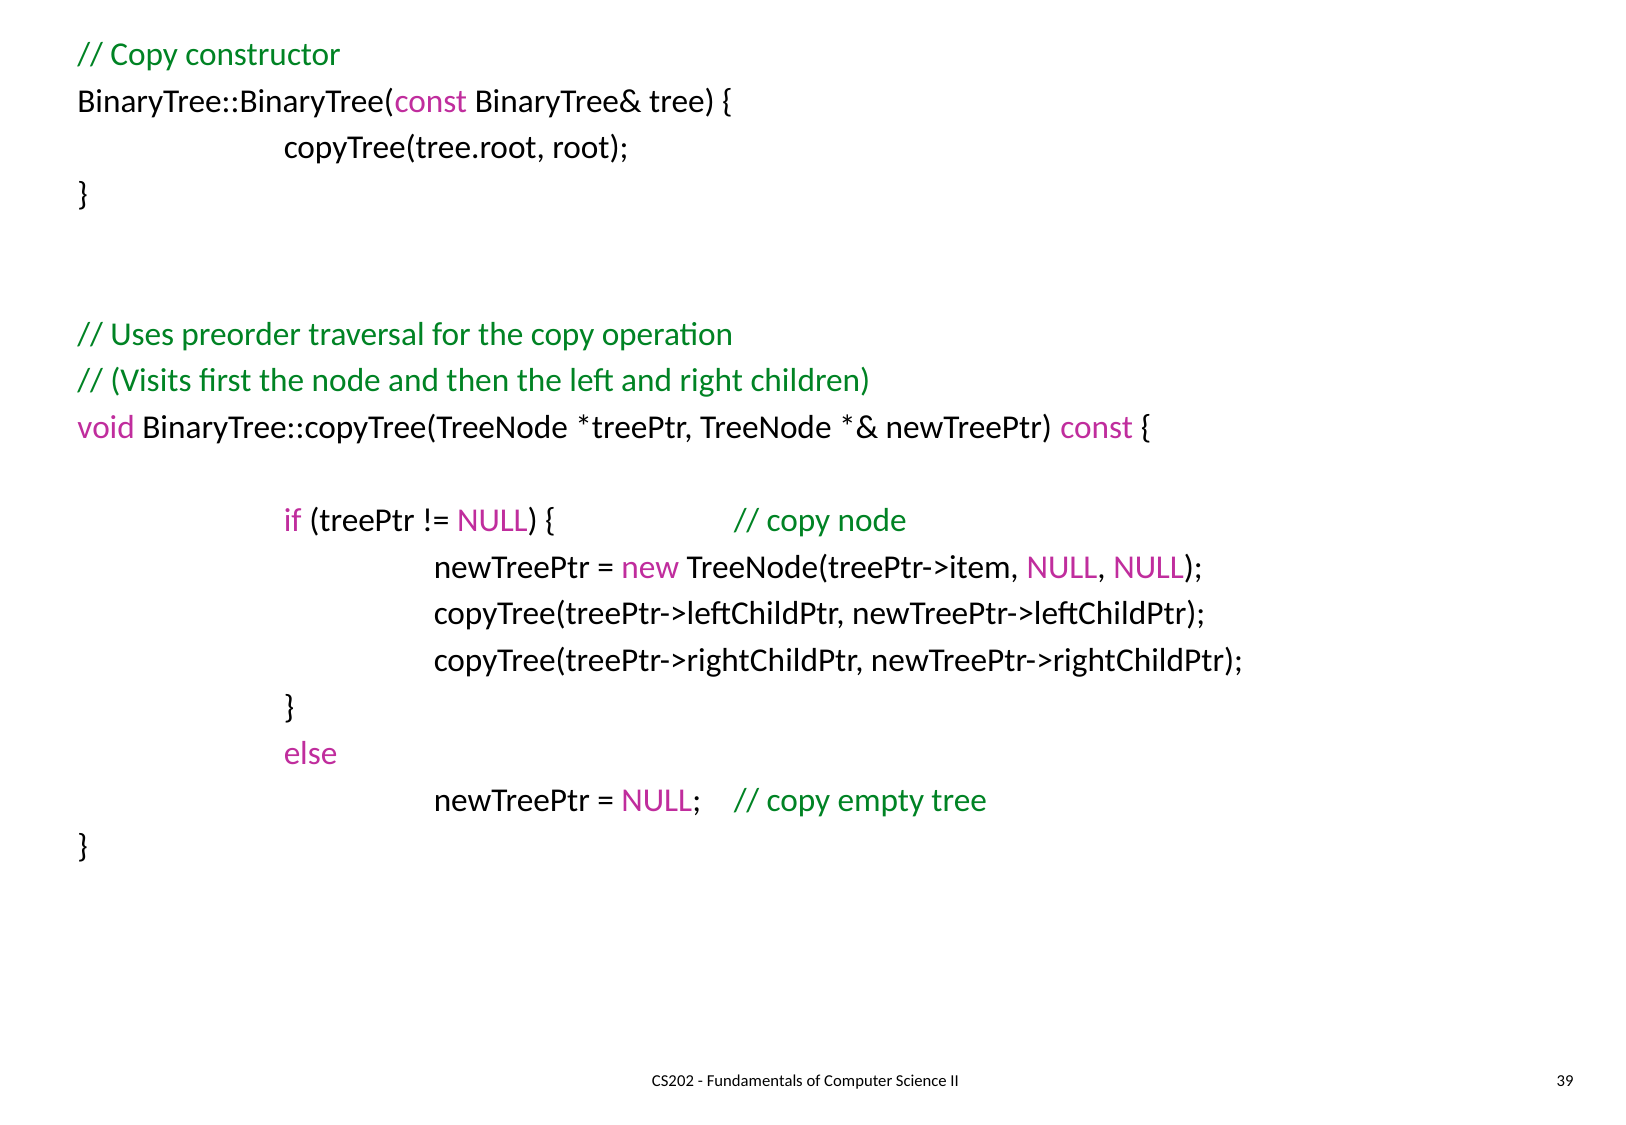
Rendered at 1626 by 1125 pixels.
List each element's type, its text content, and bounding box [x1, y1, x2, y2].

footer CS202 - Fundamentals of Computer Science II [501, 1062, 1111, 1100]
slide_number 39 [1250, 1062, 1589, 1100]
list // Copy constructor BinaryTree::BinaryTree(const BinaryTree& tree) { copyTree(tree.root, root); } // Uses preorder traversal for the copy operation // (Visits first the node and then the left and right children) void BinaryTree::copyTree(TreeNode *treePtr, TreeNode *& newTreePtr) const { if (treePtr != NULL) { // copy node newTreePtr = new TreeNode(treePtr->item, NULL, NULL); copyTree(treePtr->leftChildPtr, newTreePtr->leftChildPtr); copyTree(treePtr->rightChildPtr, newTreePtr->rightChildPtr); } else newTreePtr = NULL; // copy empty tree } [62, 24, 1625, 1063]
